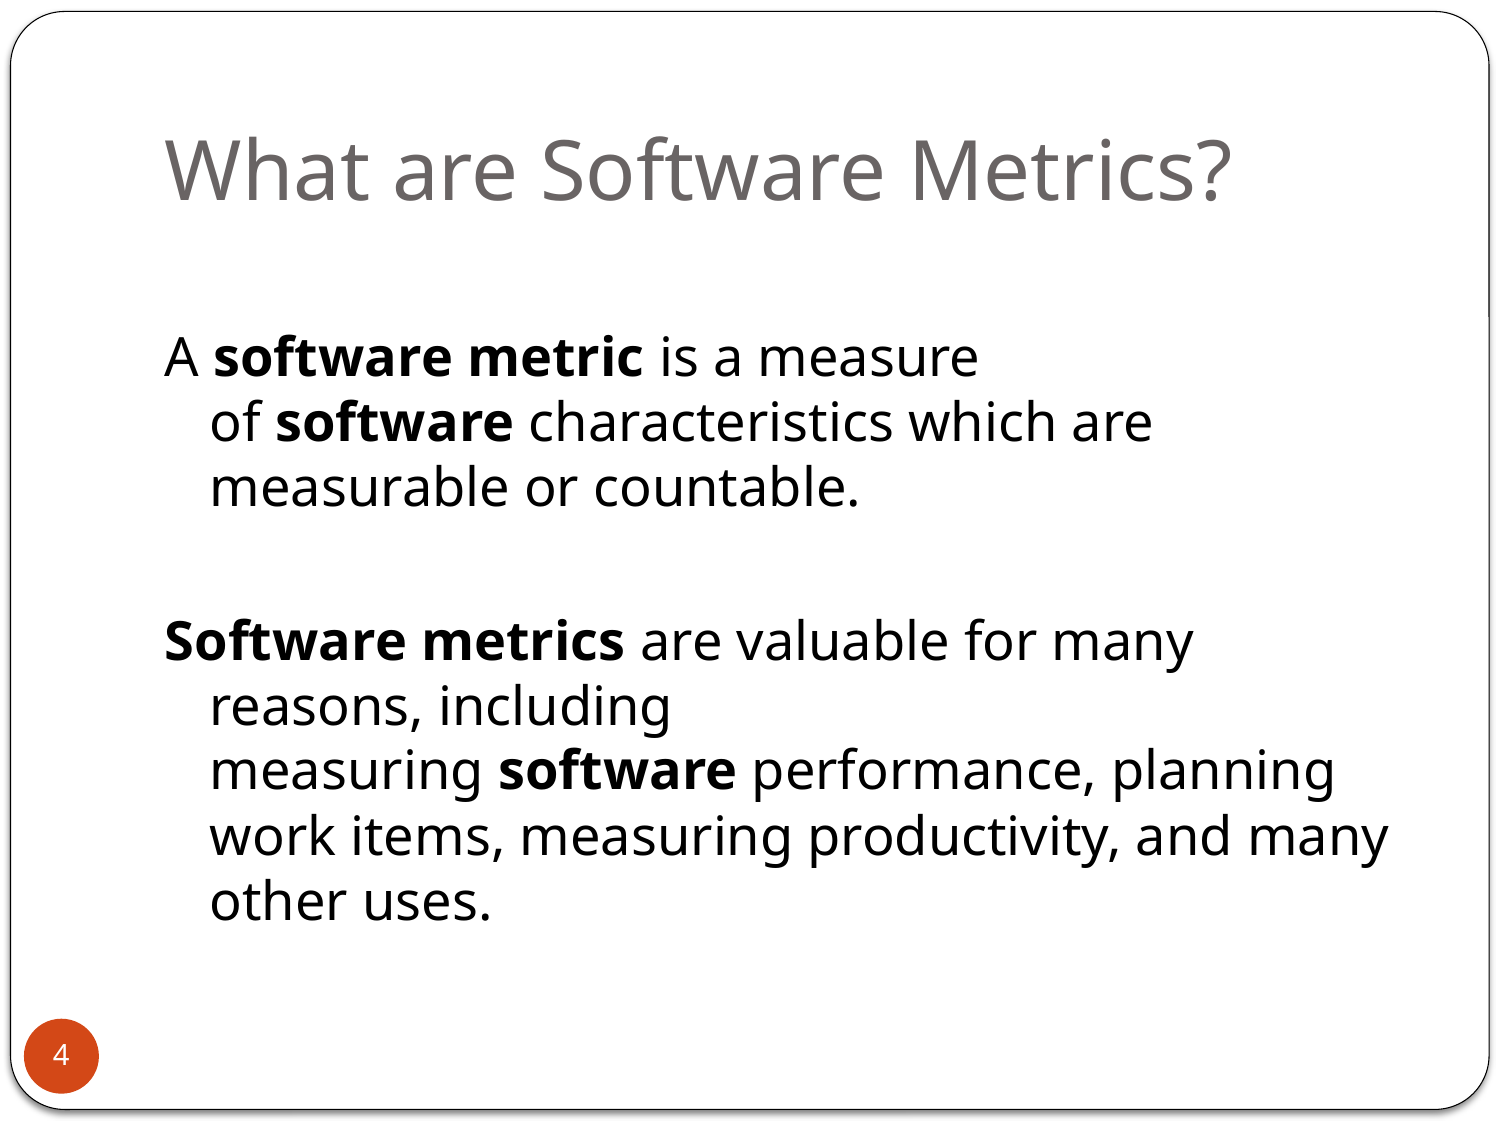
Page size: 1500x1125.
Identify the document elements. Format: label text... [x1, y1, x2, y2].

title What are Software Metrics? [150, 45, 1425, 233]
list A software metric is a measure of software characteristics which are measurable or countable. Software metrics are valuable for many reasons, including measuring software performance, planning work items, measuring productivity, and many other uses. [150, 237, 1425, 988]
slide_number 4 [23, 1018, 99, 1094]
